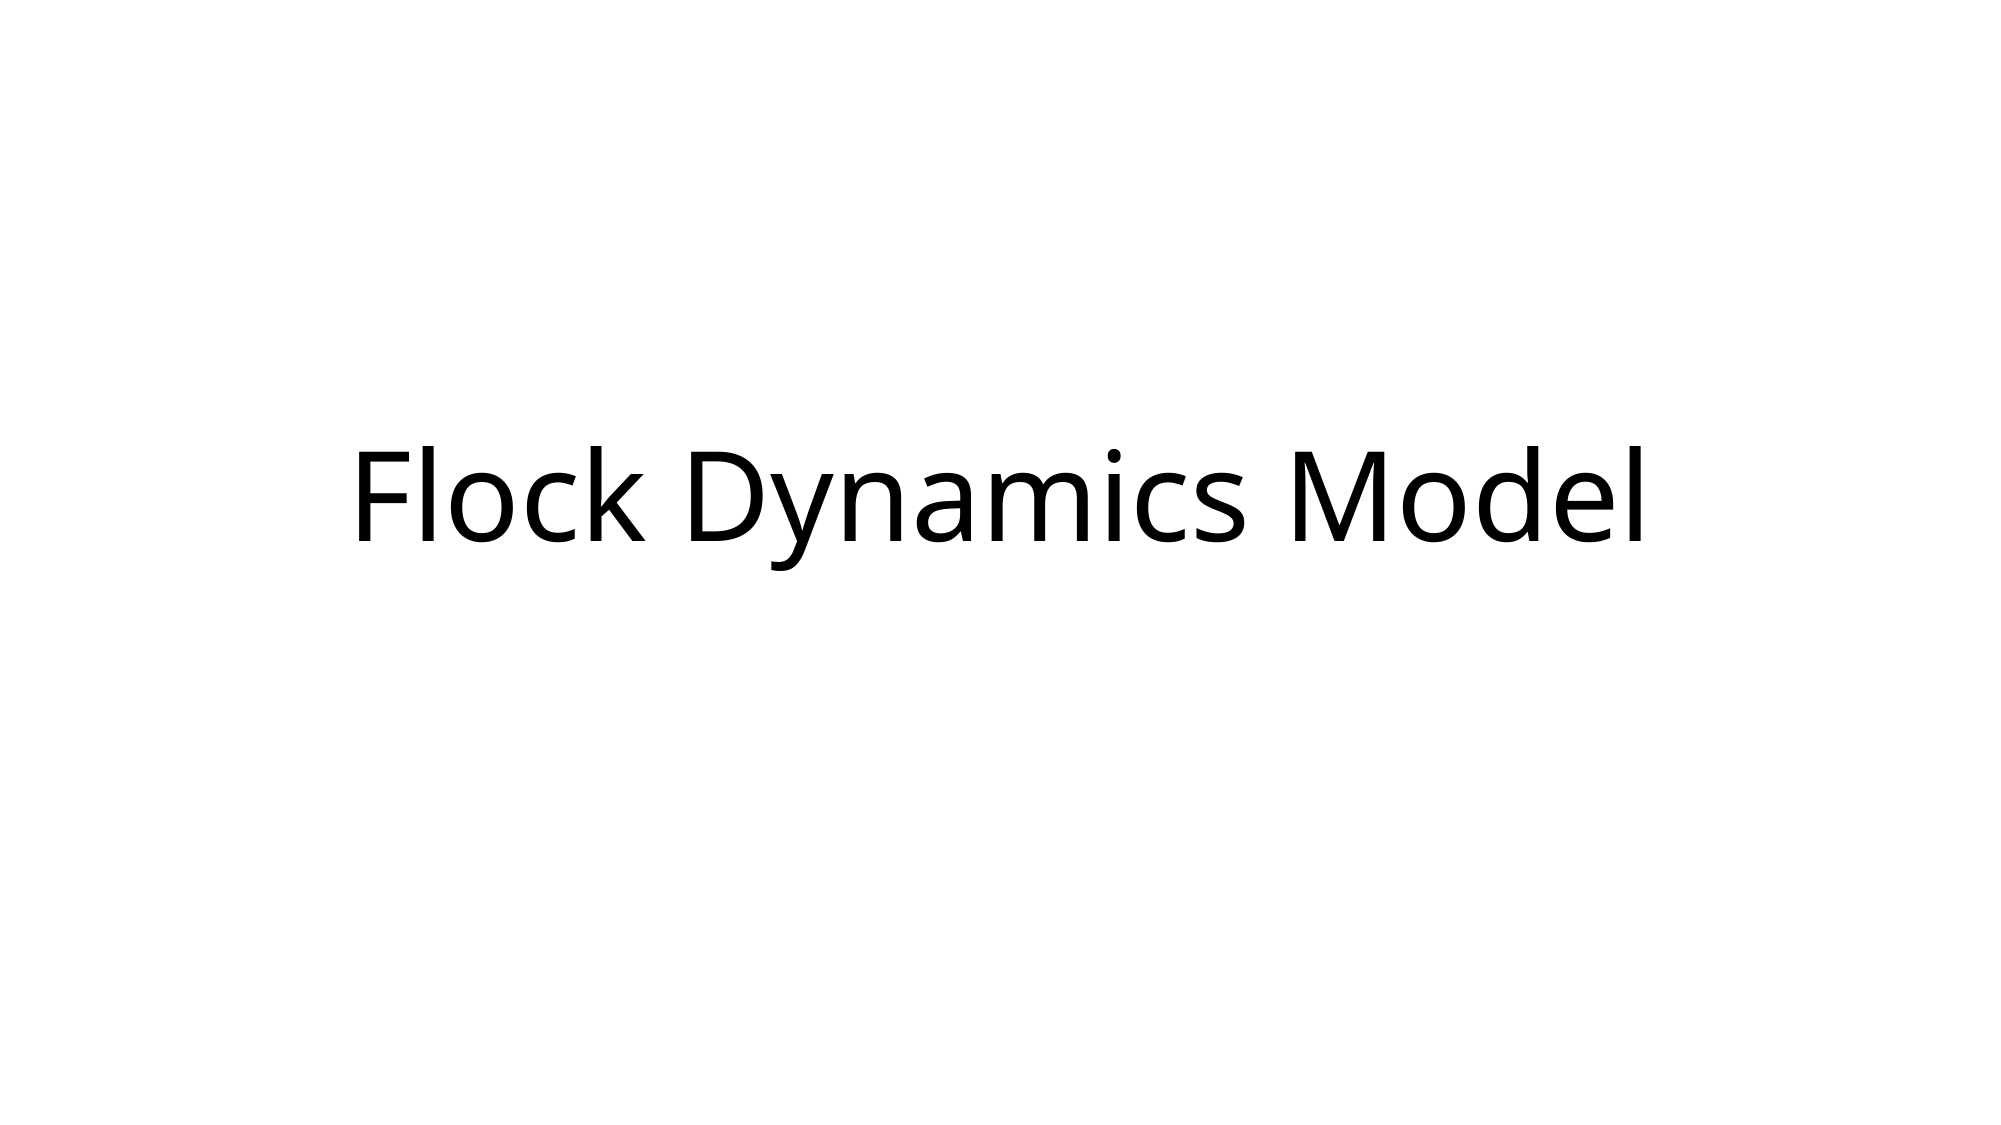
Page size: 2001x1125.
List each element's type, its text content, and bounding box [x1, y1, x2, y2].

title Flock Dynamics Model [249, 184, 1750, 576]
